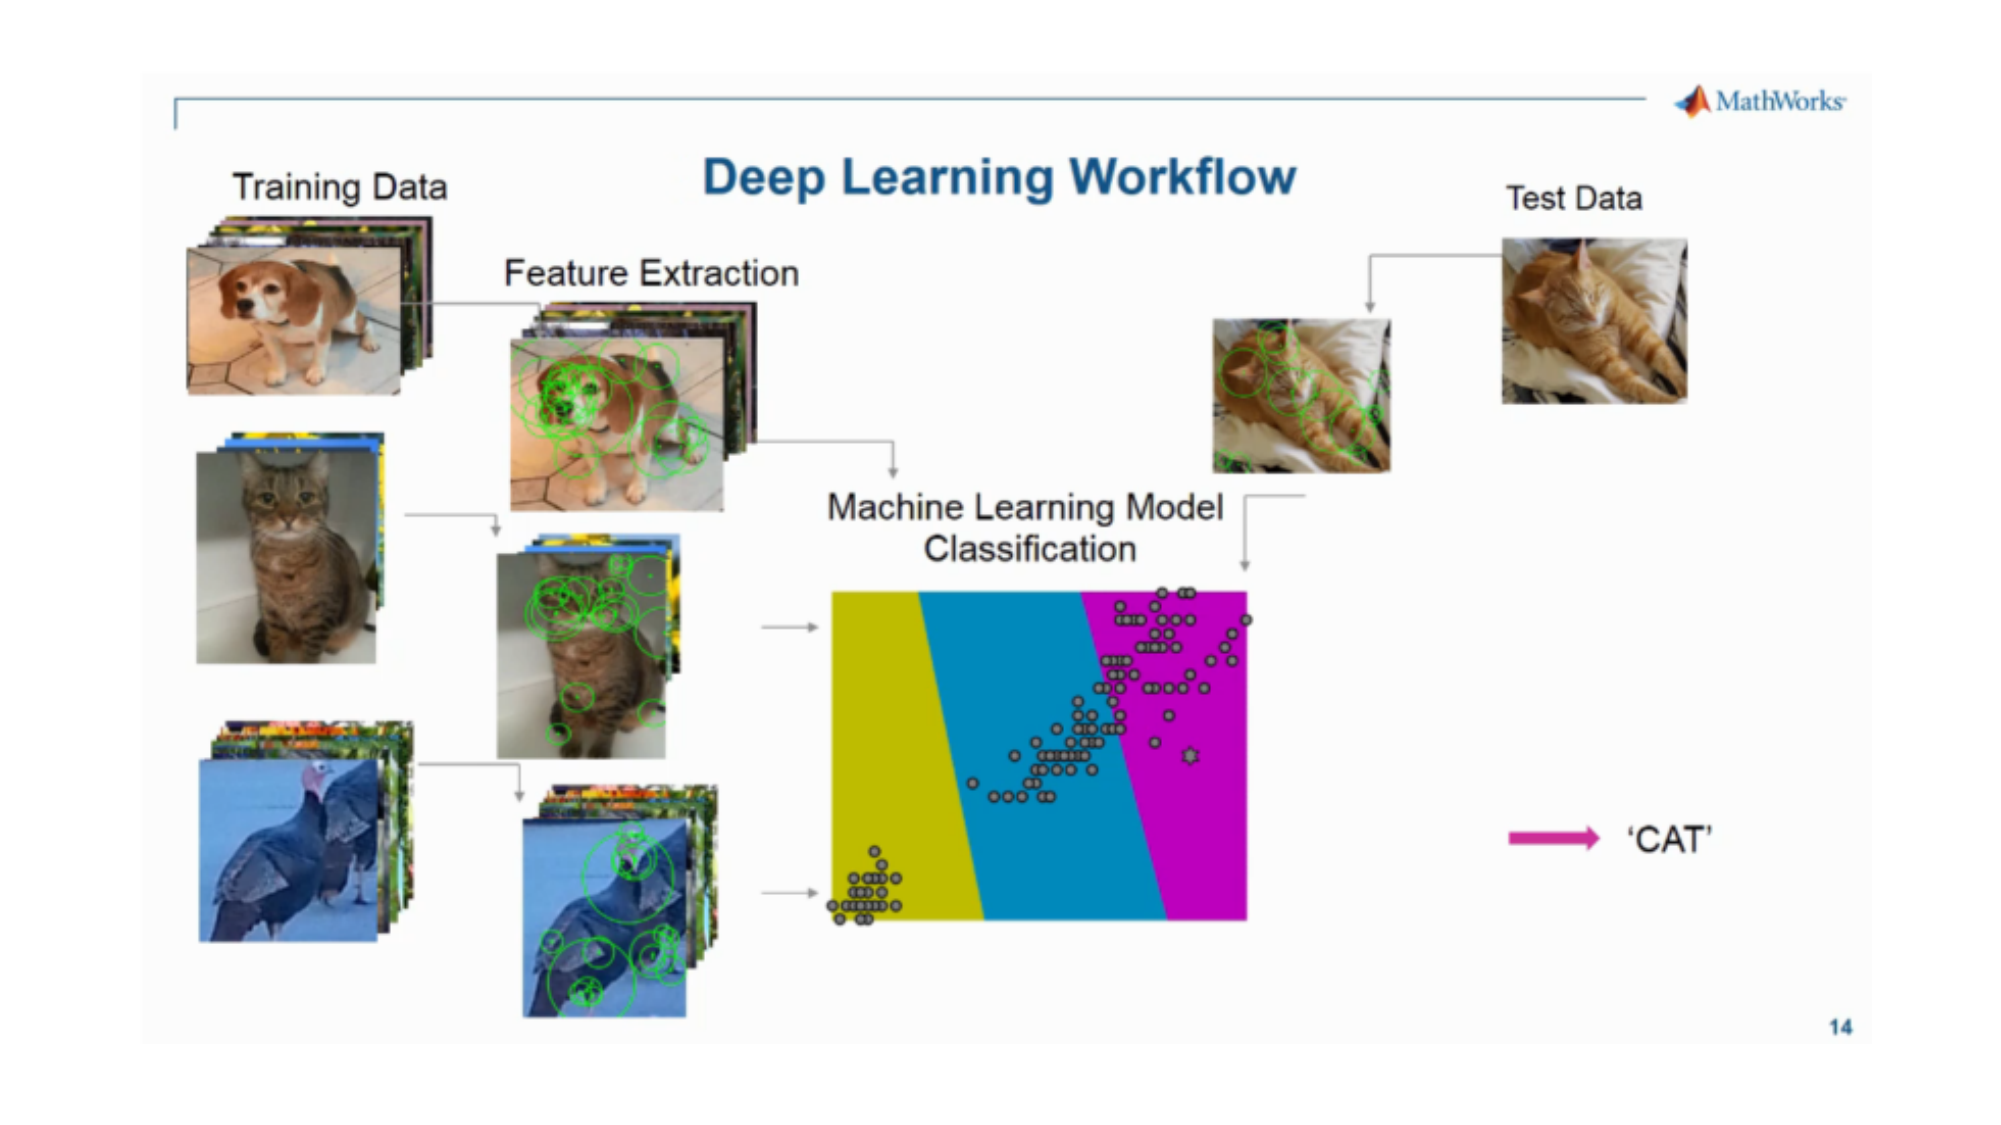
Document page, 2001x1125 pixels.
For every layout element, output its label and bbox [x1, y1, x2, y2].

list [101, 66, 1872, 1044]
